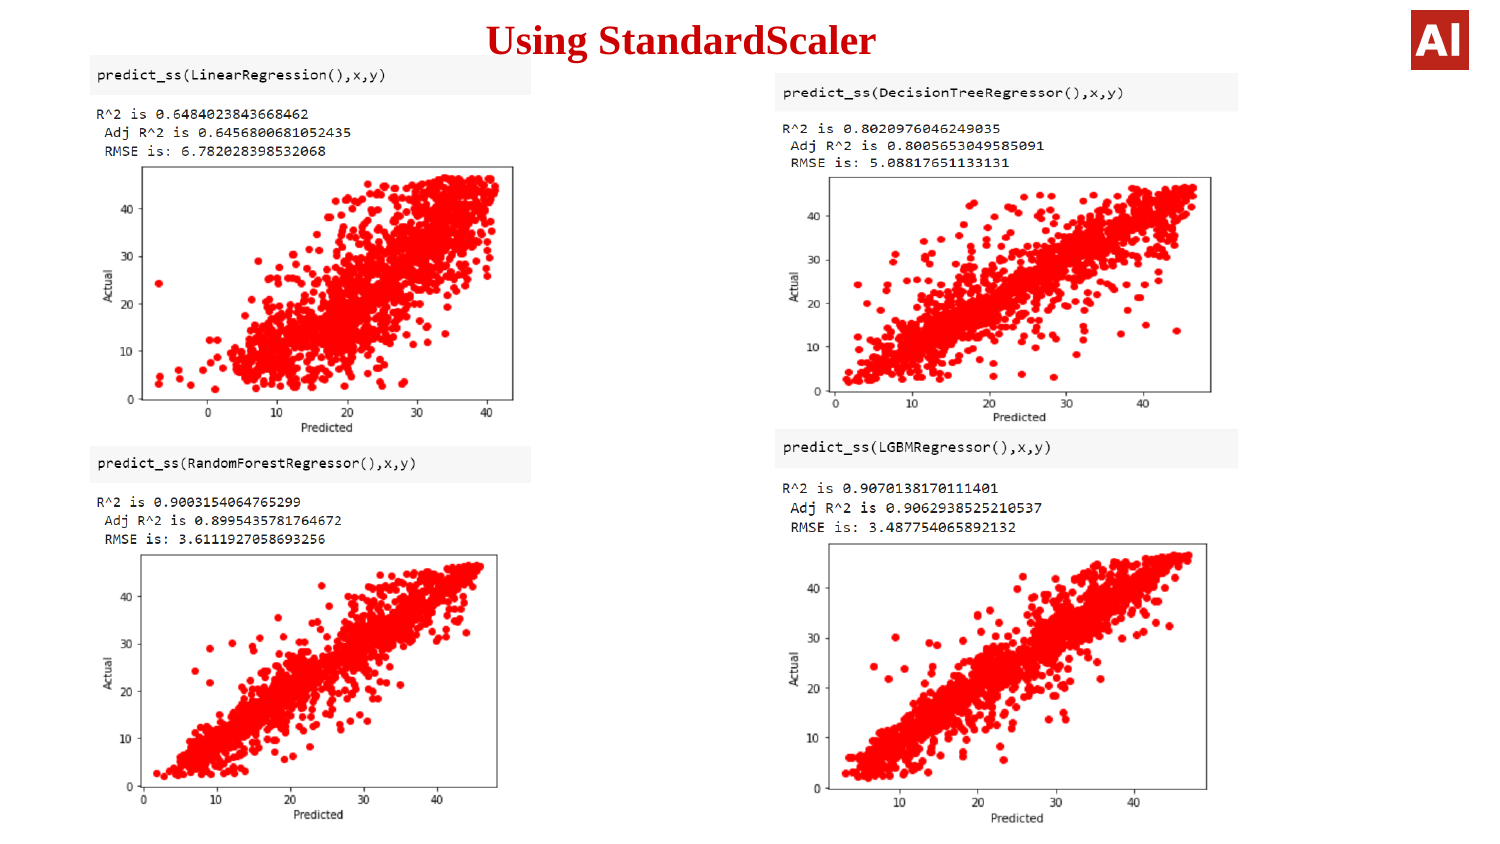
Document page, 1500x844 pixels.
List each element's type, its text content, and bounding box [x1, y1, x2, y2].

picture [89, 55, 531, 834]
picture [775, 72, 1238, 844]
text_box Using StandardScaler [470, 5, 933, 70]
picture [1411, 10, 1469, 70]
